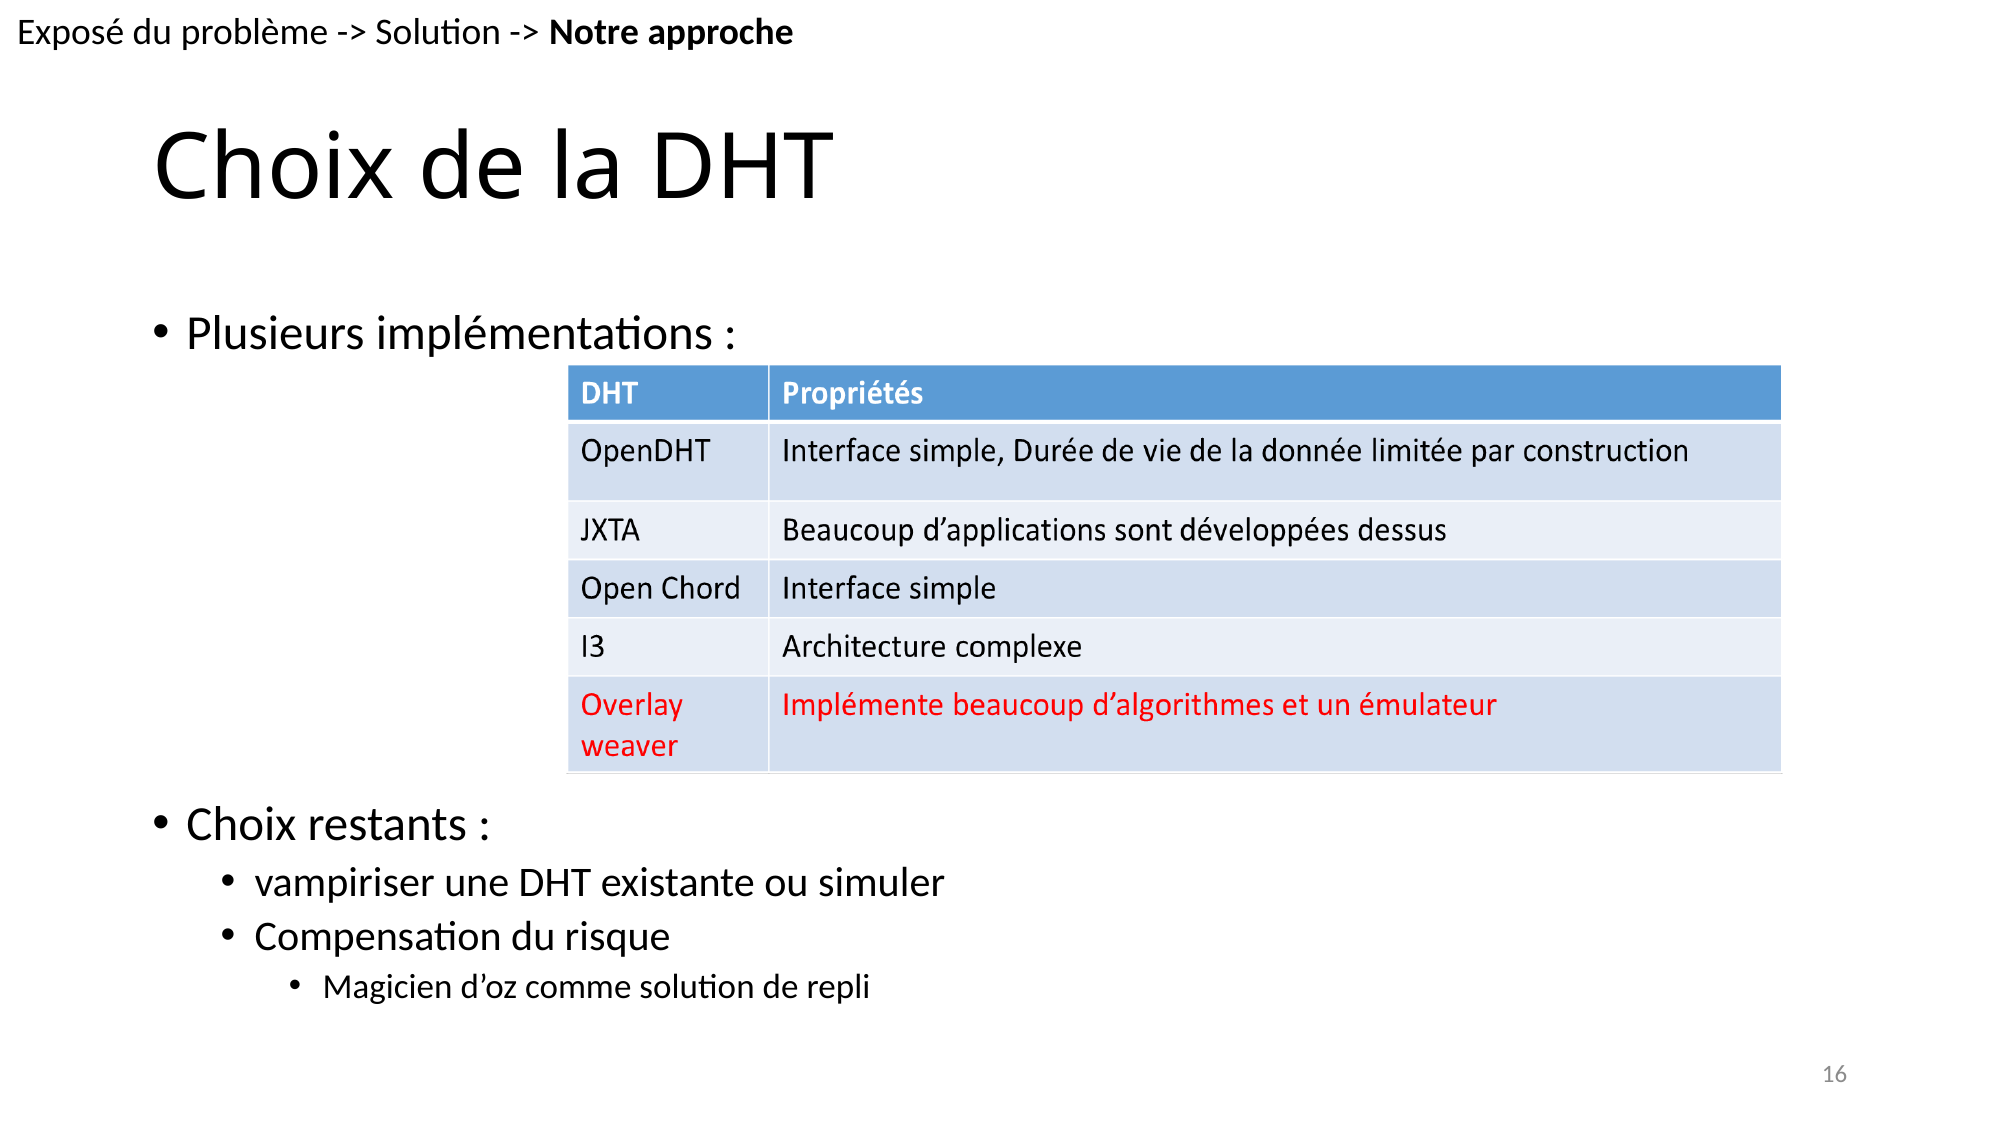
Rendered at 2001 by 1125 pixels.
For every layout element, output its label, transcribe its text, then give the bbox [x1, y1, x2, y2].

picture [566, 360, 1785, 786]
title Choix de la DHT [137, 59, 1863, 278]
slide_number 16 [1412, 1042, 1863, 1103]
list Plusieurs implémentations : Choix restants : vampiriser une DHT existante ou simuler Compensation du risque Magicien d’oz comme solution de repli [137, 299, 1106, 1014]
text_box Exposé du problème -> Solution -> Notre approche [2, 0, 809, 60]
